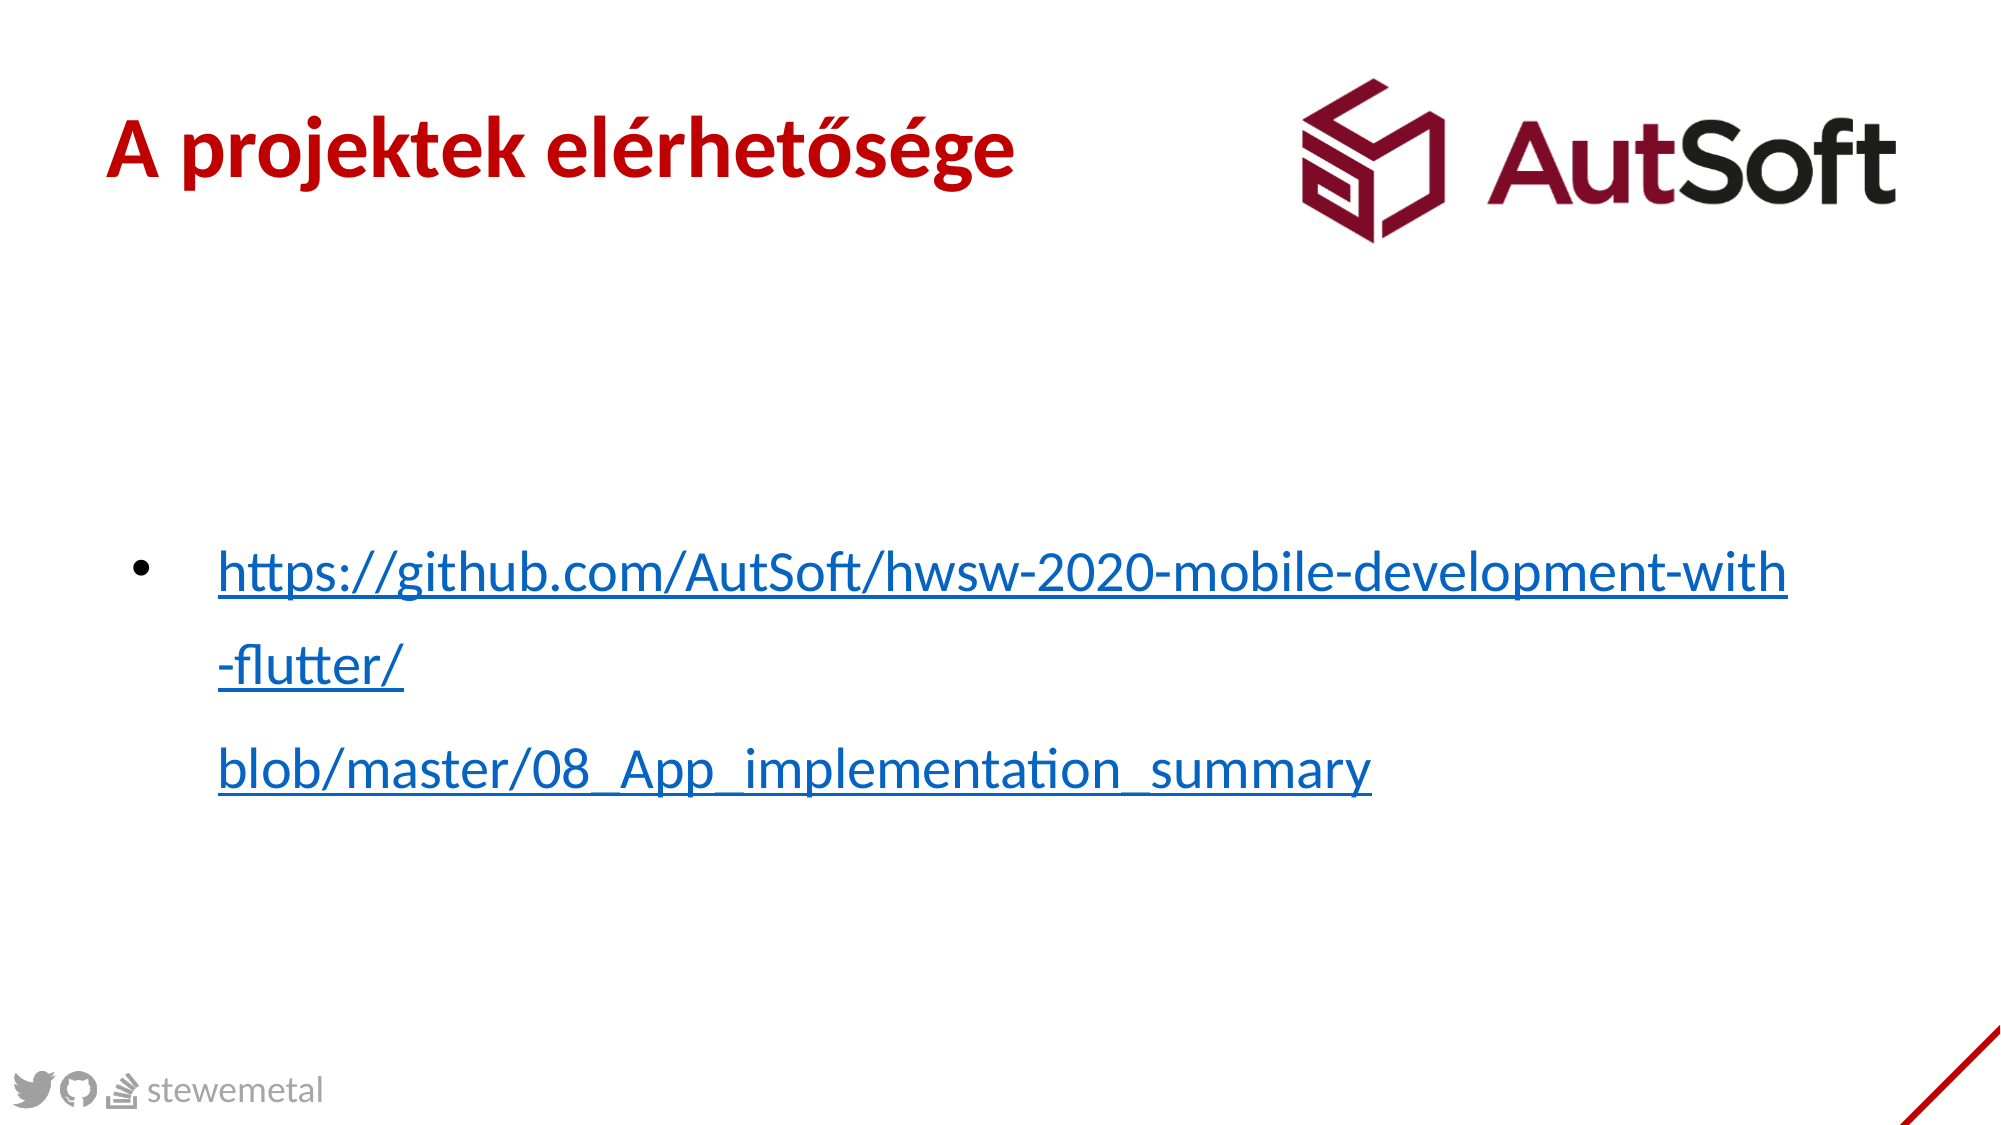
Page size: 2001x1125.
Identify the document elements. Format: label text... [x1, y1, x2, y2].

picture [1289, 0, 1909, 336]
list A projektek elérhetősége [91, 94, 1260, 182]
text_box https://github.com/AutSoft/hwsw-2020-mobile-development-with-flutter/blob/master/08_App_implementation_summary [116, 490, 1817, 1054]
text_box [0, 1053, 378, 1125]
